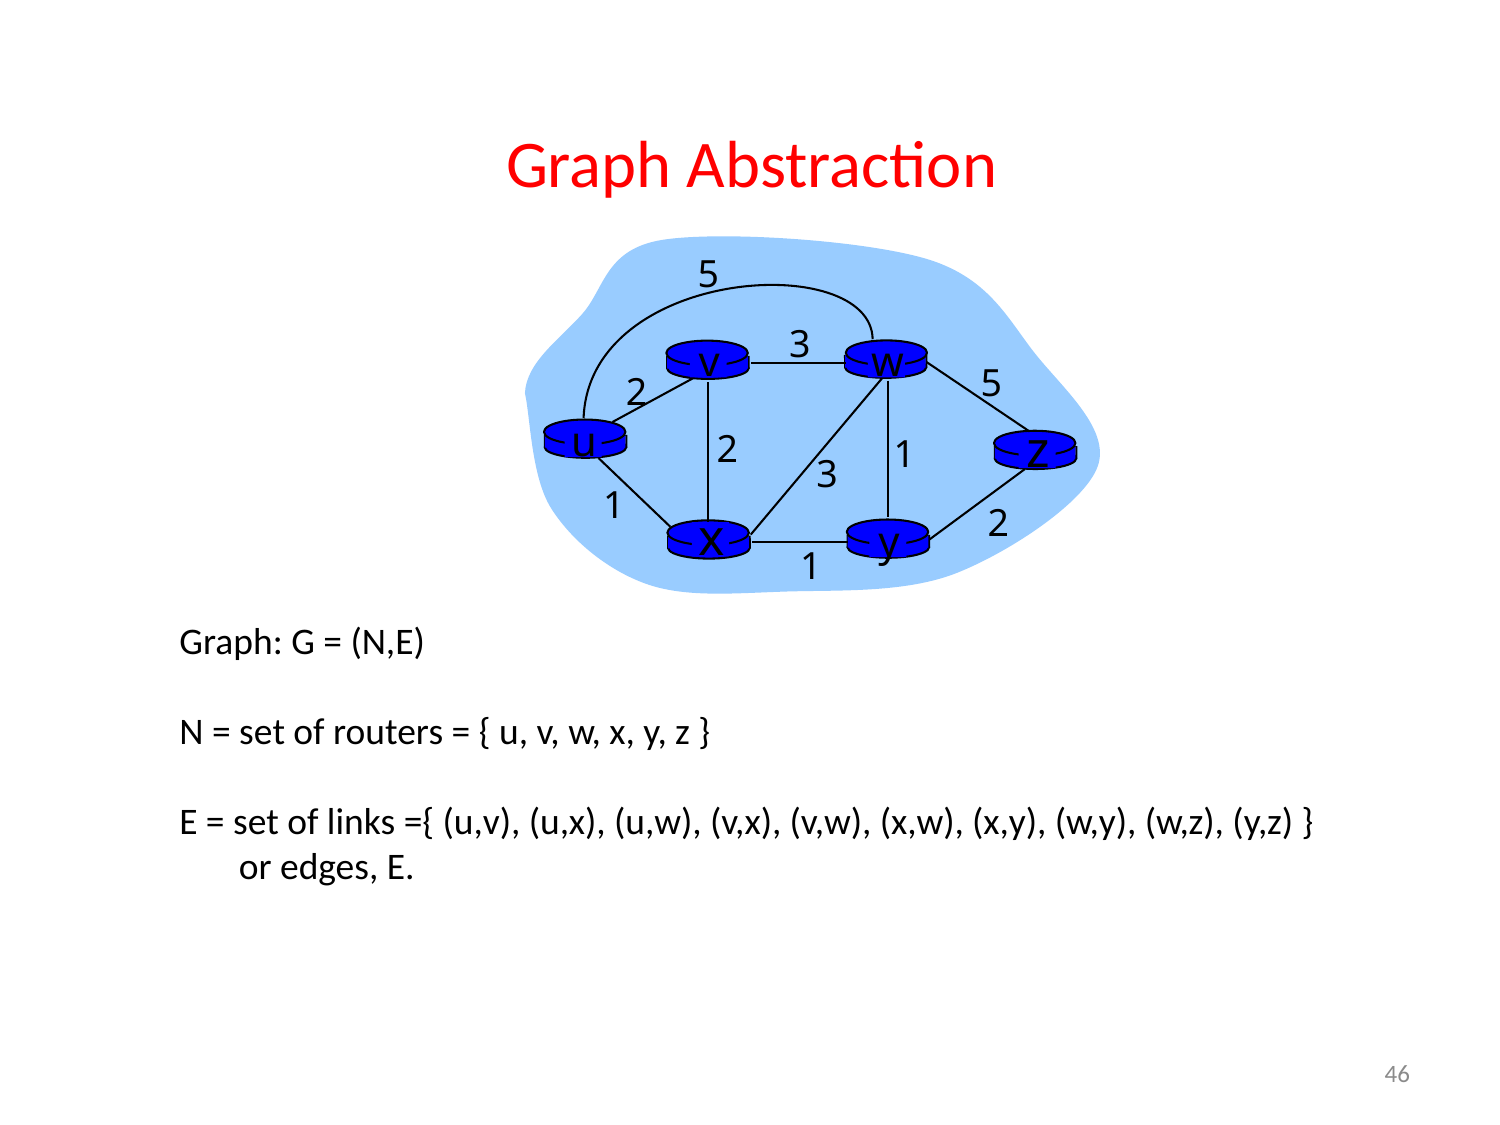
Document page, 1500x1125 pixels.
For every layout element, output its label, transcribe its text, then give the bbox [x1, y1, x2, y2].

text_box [524, 230, 1112, 598]
text_box Graph: G = (N,E) N = set of routers = { u, v, w, x, y, z } E = set of links ={ (u,v), (u,x), (u,w), (v,x), (v,w), (x,w), (x,y), (w,y), (w,z), (y,z) } or edges, E. [164, 609, 1330, 895]
slide_number 46 [1074, 1042, 1425, 1103]
title Graph Abstraction [76, 113, 1427, 302]
